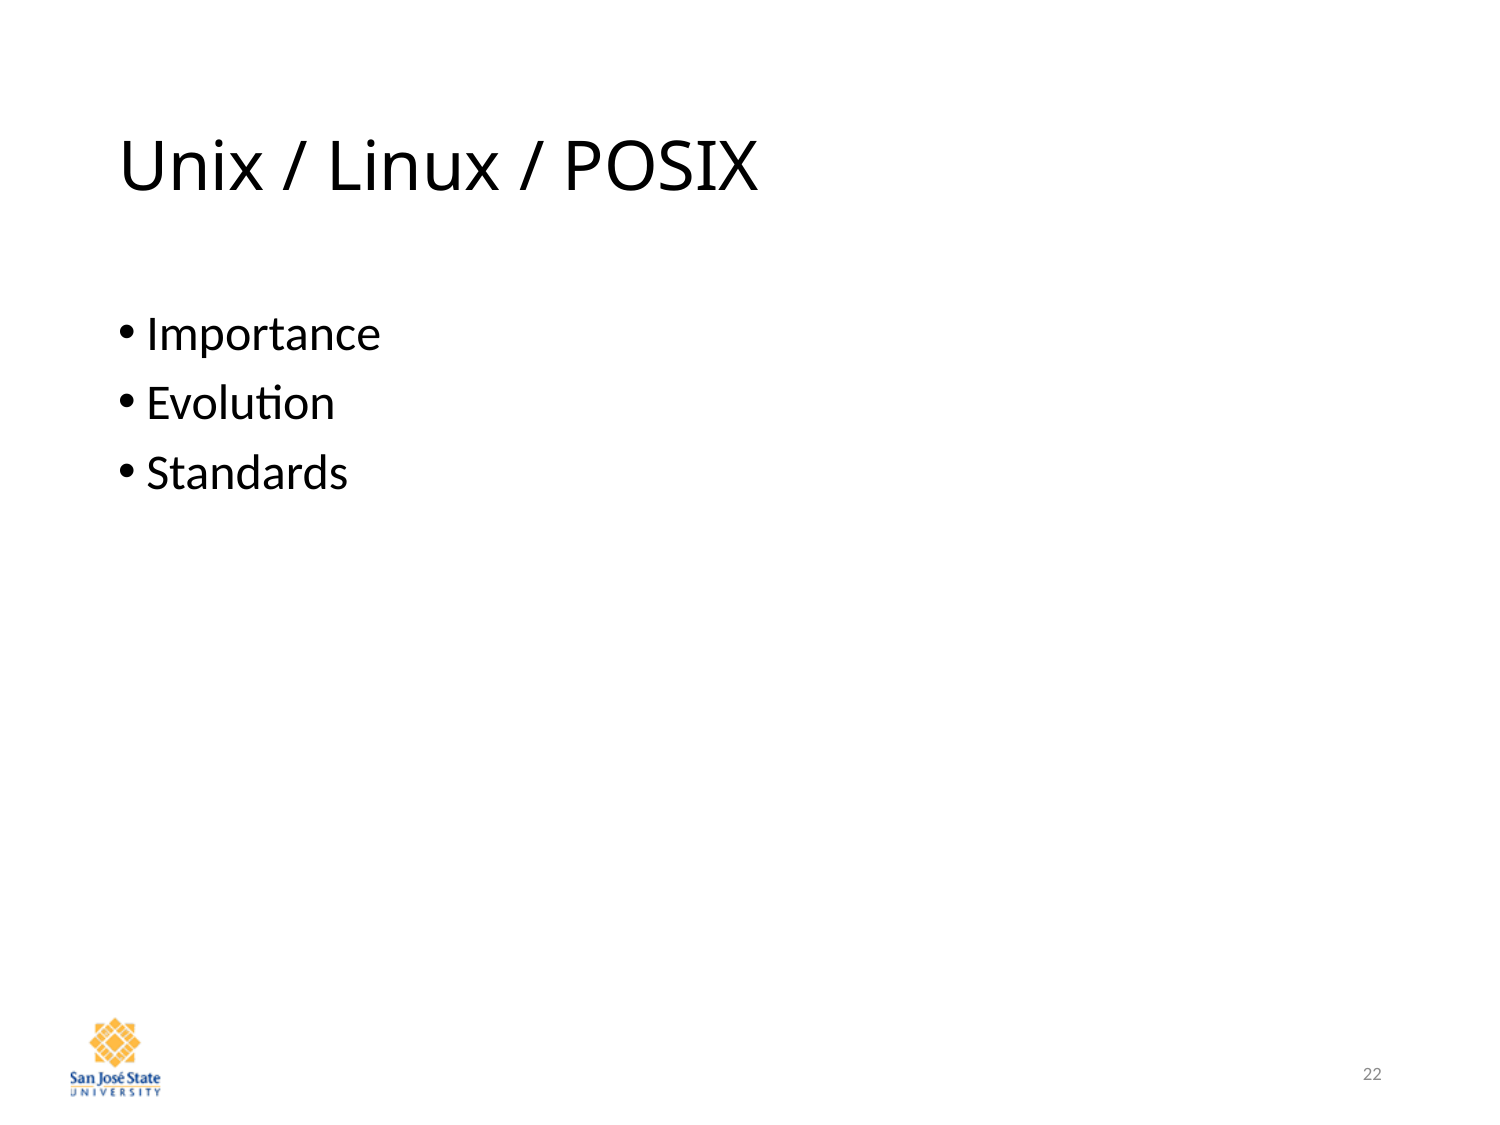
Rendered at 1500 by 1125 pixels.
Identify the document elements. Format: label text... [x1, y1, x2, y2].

picture [60, 1012, 166, 1112]
slide_number 22 [1059, 1042, 1397, 1103]
list Importance Evolution Standards [103, 299, 1397, 1014]
title Unix / Linux / POSIX [103, 59, 1397, 278]
